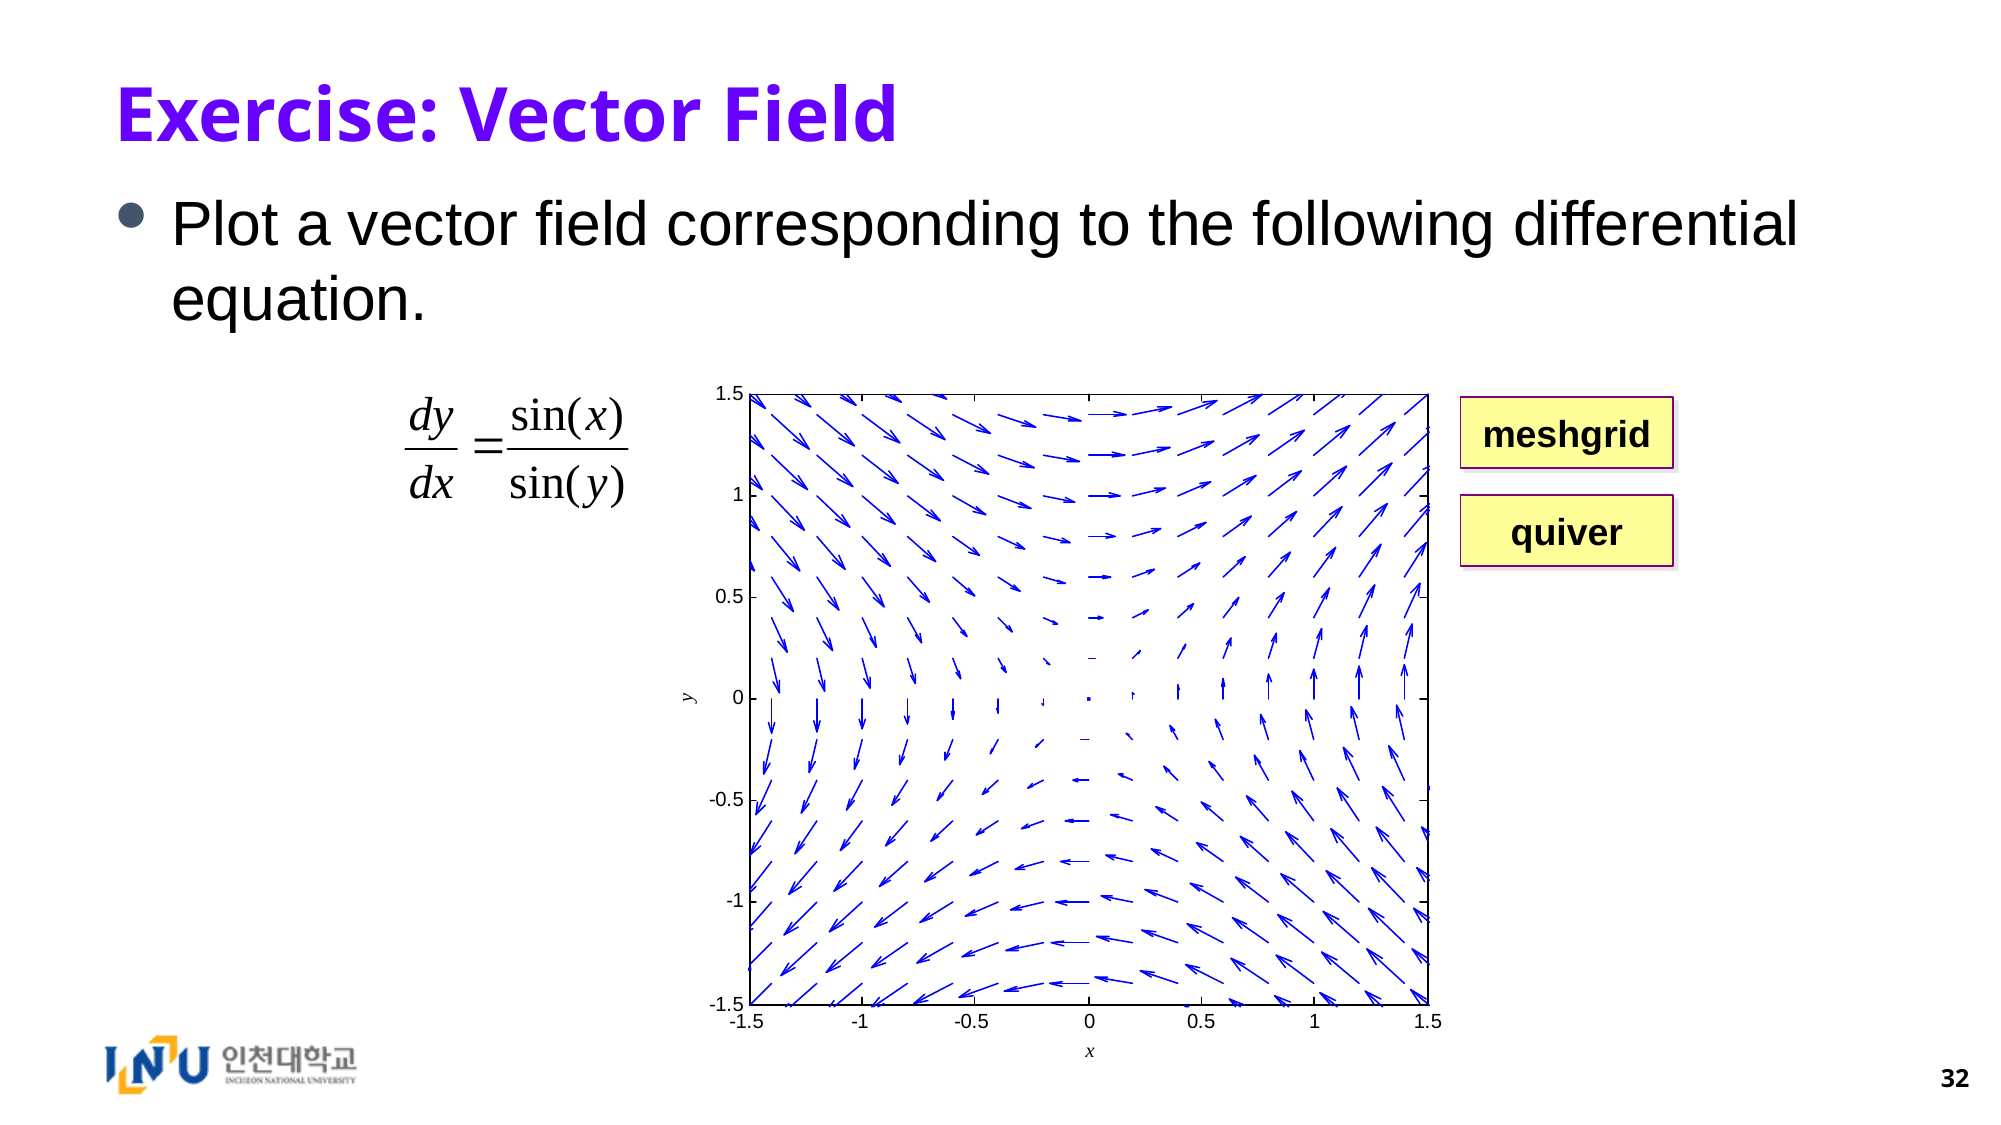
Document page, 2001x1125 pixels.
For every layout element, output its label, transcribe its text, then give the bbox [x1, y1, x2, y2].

picture [99, 1031, 371, 1104]
picture [635, 337, 1511, 1089]
text_box meshgrid [1517, 397, 1674, 468]
text_box quiver [1517, 495, 1674, 566]
list Plot a vector field corresponding to the following differential equation. [99, 175, 1901, 1006]
title Exercise: Vector Field [99, 19, 1907, 165]
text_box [397, 385, 630, 517]
slide_number 32 [1517, 1054, 1985, 1101]
